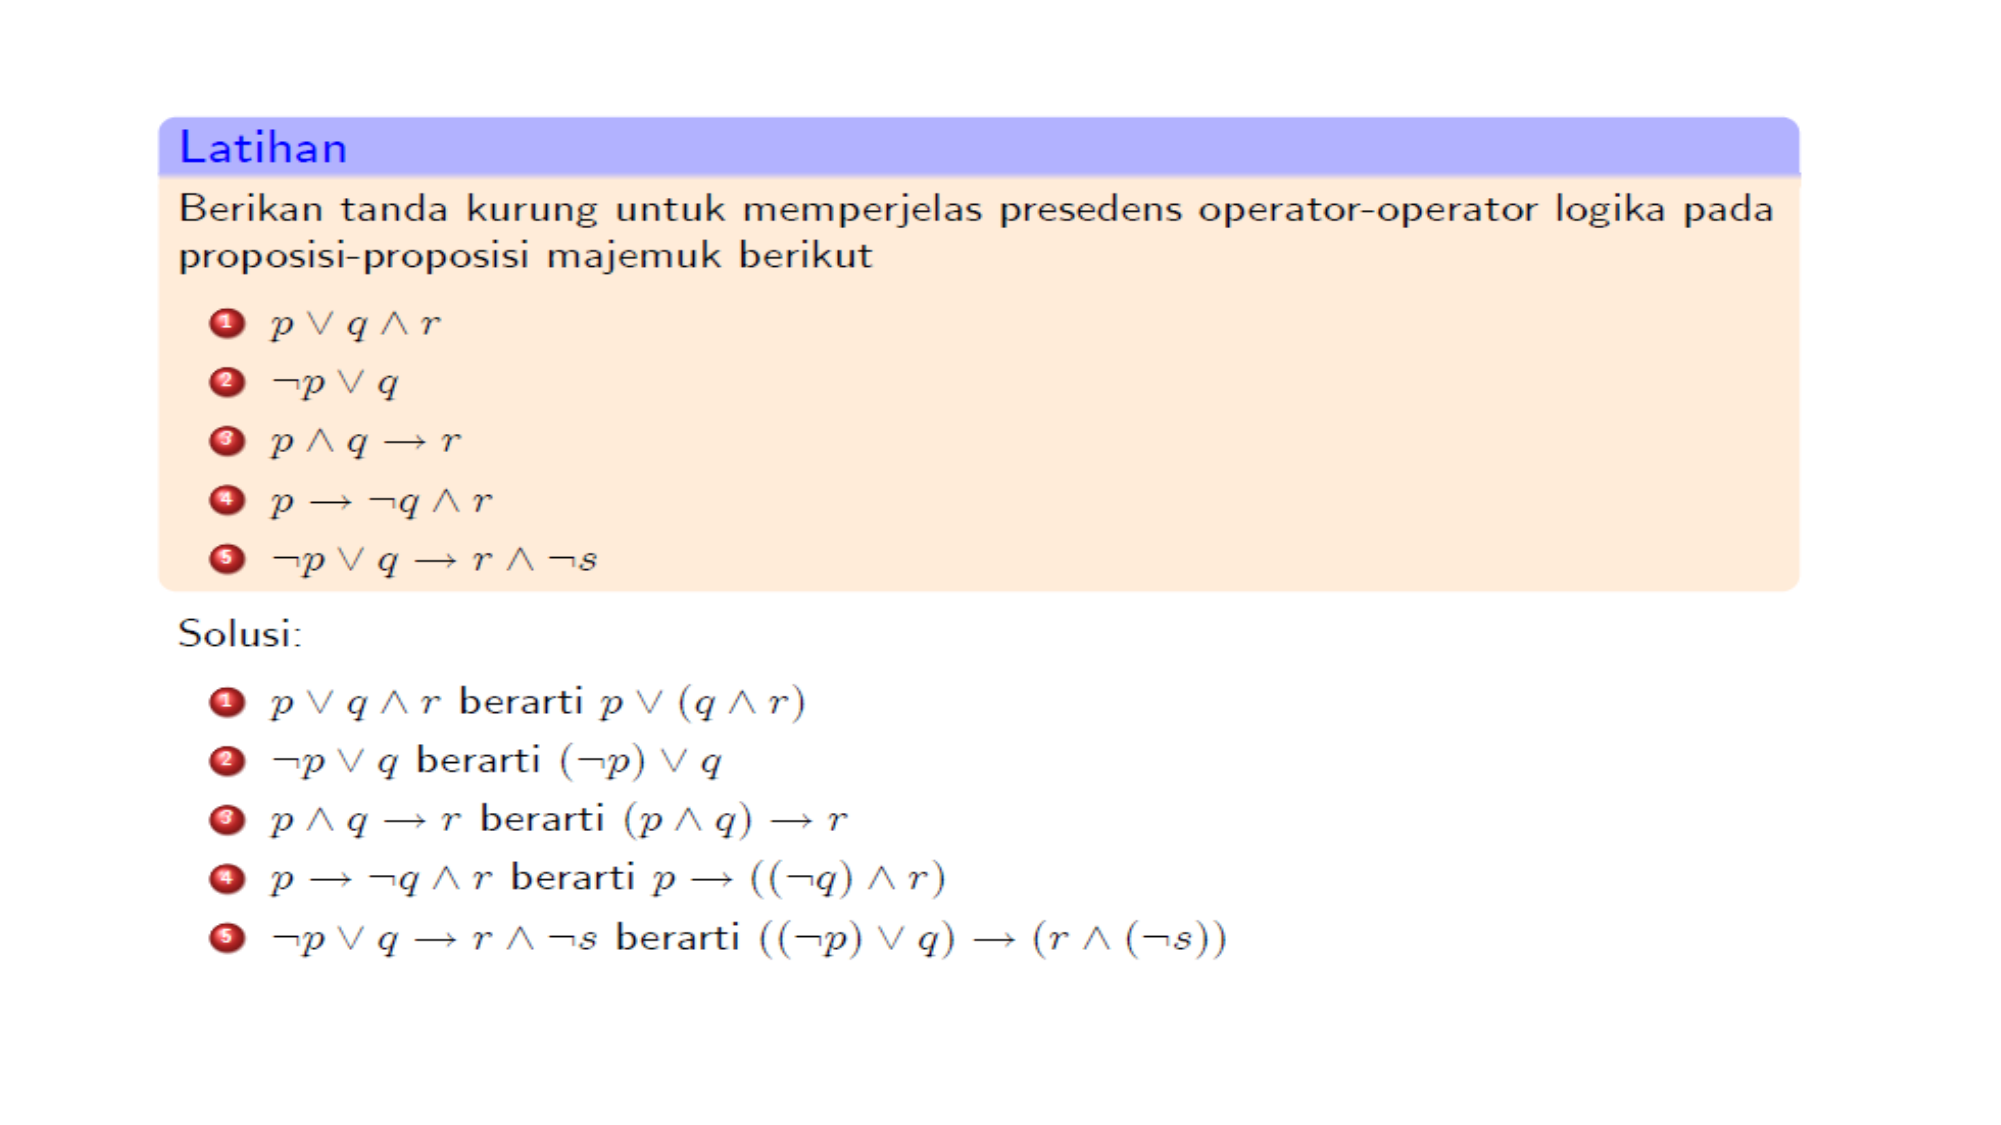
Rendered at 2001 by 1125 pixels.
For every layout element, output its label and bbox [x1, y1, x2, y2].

picture [151, 104, 1814, 987]
